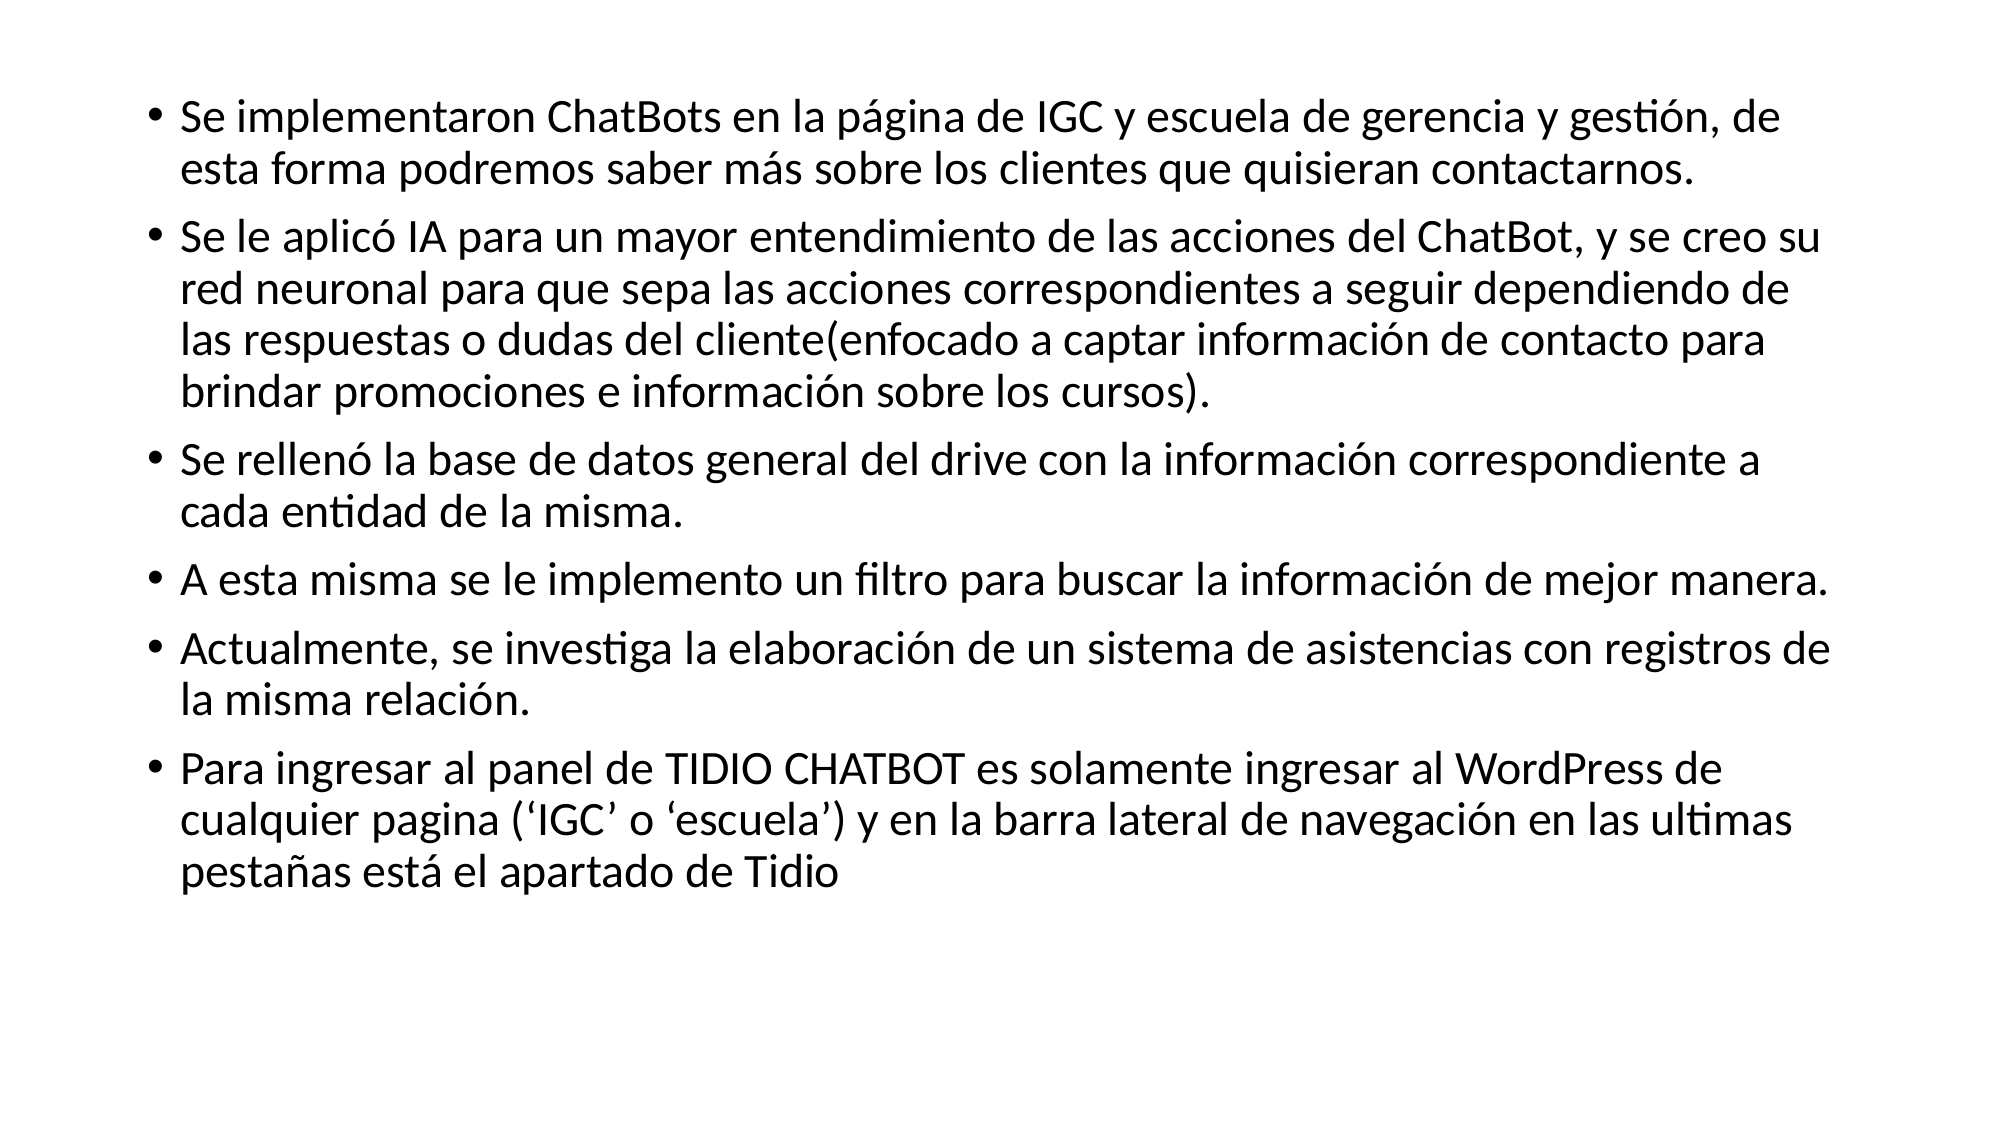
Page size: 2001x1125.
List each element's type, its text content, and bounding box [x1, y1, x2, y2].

list Se implementaron ChatBots en la página de IGC y escuela de gerencia y gestión, de esta forma podremos saber más sobre los clientes que quisieran contactarnos. Se le aplicó IA para un mayor entendimiento de las acciones del ChatBot, y se creo su red neuronal para que sepa las acciones correspondientes a seguir dependiendo de las respuestas o dudas del cliente(enfocado a captar información de contacto para brindar promociones e información sobre los cursos). Se rellenó la base de datos general del drive con la información correspondiente a cada entidad de la misma. A esta misma se le implemento un filtro para buscar la información de mejor manera. Actualmente, se investiga la elaboración de un sistema de asistencias con registros de la misma relación. Para ingresar al panel de TIDIO CHATBOT es solamente ingresar al WordPress de cualquier pagina (‘IGC’ o ‘escuela’) y en la barra lateral de navegación en las ultimas pestañas está el apartado de Tidio [132, 83, 1863, 1014]
